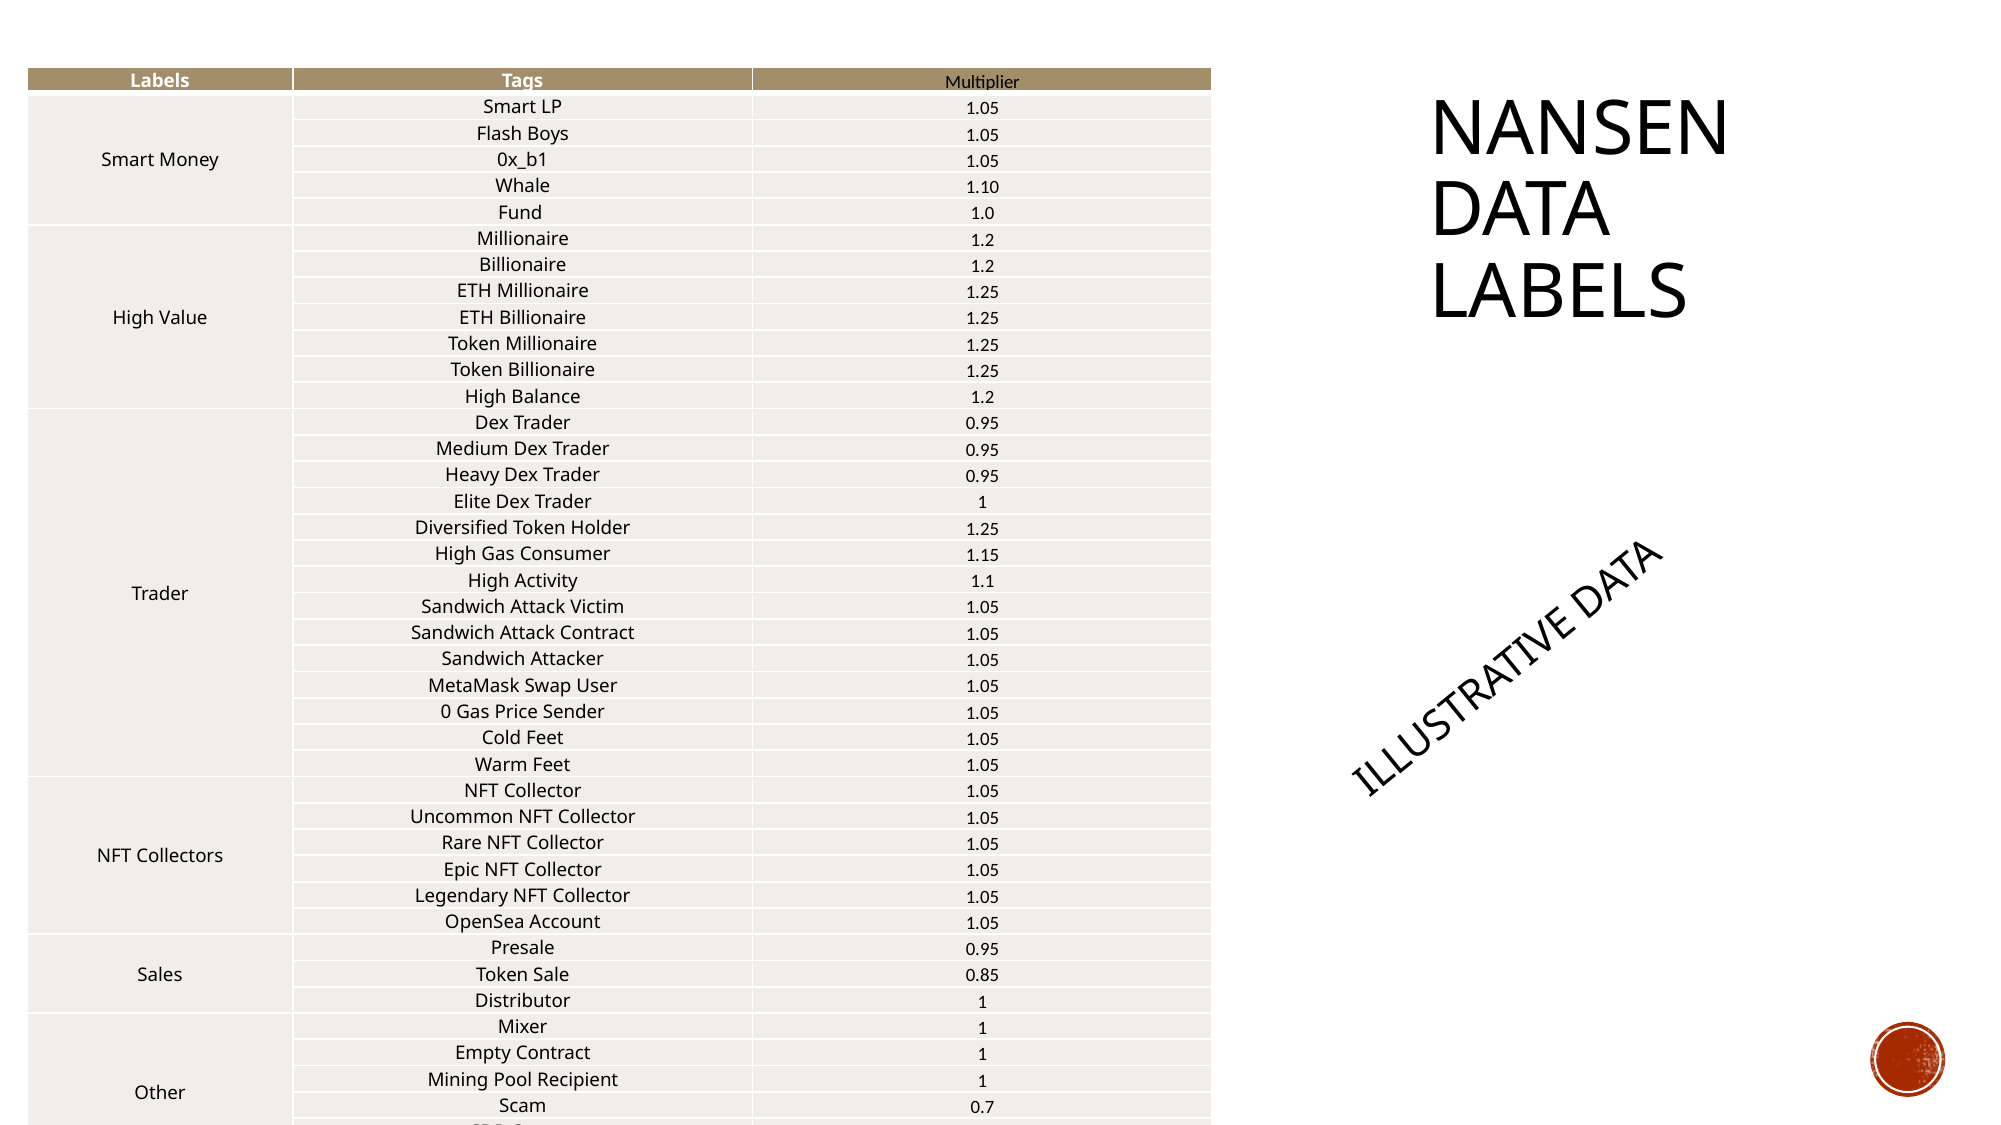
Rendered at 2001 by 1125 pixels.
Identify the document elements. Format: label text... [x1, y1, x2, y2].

table_cell Rare NFT Collector [294, 830, 752, 854]
table_cell Legendary NFT Collector [294, 883, 752, 907]
table_cell ETH Billionaire [294, 304, 752, 329]
table_cell Empty Contract [294, 1040, 752, 1065]
table_cell Sandwich Attacker [294, 646, 752, 671]
table_cell 0.95 [753, 462, 1211, 487]
table_header Tags [294, 68, 752, 90]
table_cell NFT Collector [294, 777, 752, 802]
title Nansen Data Labels [1414, 79, 1826, 344]
table_cell Smart LP [294, 96, 752, 119]
table_cell Scam [294, 1093, 752, 1117]
table_cell 1.05 [753, 856, 1211, 881]
table_cell 1.05 [753, 804, 1211, 828]
table_cell 1.25 [753, 515, 1211, 539]
table_cell Whale [294, 173, 752, 197]
table_cell 1 [753, 988, 1211, 1012]
table_cell MetaMask Swap User [294, 672, 752, 697]
table_cell 1.2 [753, 226, 1211, 250]
table_cell 1.0 [753, 199, 1211, 224]
table_cell 1.05 [753, 120, 1211, 145]
table_cell 0.95 [753, 436, 1211, 460]
table_cell 1.25 [753, 331, 1211, 355]
table_cell Cold Feet [294, 725, 752, 749]
table_cell Fund [294, 199, 752, 224]
table_cell Dex Trader [294, 409, 752, 434]
table_cell 0x_b1 [294, 147, 752, 171]
table_cell Warm Feet [294, 751, 752, 776]
table_cell 0.85 [753, 961, 1211, 986]
table_cell High Balance [294, 383, 752, 408]
table_header Labels [28, 68, 292, 90]
table_cell 1 [753, 1066, 1211, 1091]
table_cell Diversified Token Holder [294, 515, 752, 539]
table_cell 1 [753, 1040, 1211, 1065]
table_cell 1.1 [753, 567, 1211, 592]
table_cell 1.05 [753, 725, 1211, 749]
table_cell High Activity [294, 567, 752, 592]
table_cell ETH Millionaire [294, 278, 752, 303]
table_cell 1.05 [753, 672, 1211, 697]
table_cell 1.05 [753, 751, 1211, 776]
table_cell Mining Pool Recipient [294, 1066, 752, 1091]
table_cell 1 [753, 1014, 1211, 1038]
table_cell Distributor [294, 988, 752, 1012]
table_cell 1.05 [753, 593, 1211, 618]
table_cell Epic NFT Collector [294, 856, 752, 881]
table_cell 1.10 [753, 173, 1211, 197]
table_header Multiplier [753, 68, 1211, 90]
table_cell 1.05 [753, 620, 1211, 644]
table_cell Mixer [294, 1014, 752, 1038]
table_cell Sandwich Attack Contract [294, 620, 752, 644]
table_cell Heavy Dex Trader [294, 462, 752, 487]
table_cell CDP Creator [294, 1119, 752, 1125]
table_cell 1.05 [753, 646, 1211, 671]
table_cell 1.15 [753, 541, 1211, 565]
table_cell 1.05 [753, 96, 1211, 119]
table_cell Token Sale [294, 961, 752, 986]
table_cell Medium Dex Trader [294, 436, 752, 460]
table_cell Token Millionaire [294, 331, 752, 355]
table_cell 1.05 [753, 883, 1211, 907]
table_cell 1.05 [753, 909, 1211, 933]
table_cell 1.2 [753, 252, 1211, 276]
table_cell 1.25 [753, 304, 1211, 329]
table_cell Presale [294, 935, 752, 960]
table_cell Billionaire [294, 252, 752, 276]
table_cell Sandwich Attack Victim [294, 593, 752, 618]
table_cell High Gas Consumer [294, 541, 752, 565]
table_cell 1.2 [753, 383, 1211, 408]
table_cell Elite Dex Trader [294, 488, 752, 513]
table_cell Trader [28, 409, 292, 776]
table_cell Token Billionaire [294, 357, 752, 381]
table_cell Flash Boys [294, 120, 752, 145]
table_cell 1.25 [753, 357, 1211, 381]
table_cell 1.05 [753, 777, 1211, 802]
table_cell 1 [753, 488, 1211, 513]
table_cell Smart Money [28, 96, 292, 224]
table_cell High Value [28, 226, 292, 408]
table_cell OpenSea Account [294, 909, 752, 933]
table_cell Millionaire [294, 226, 752, 250]
list ILLUSTRATIVE DATA [1330, 502, 1713, 835]
table_cell NFT Collectors [28, 777, 292, 933]
table_cell 1.25 [753, 278, 1211, 303]
table_cell 1.05 [753, 147, 1211, 171]
table_cell 0.95 [753, 409, 1211, 434]
table_cell 0.95 [753, 935, 1211, 960]
table_cell Other [28, 1014, 292, 1125]
table_cell 1.05 [753, 699, 1211, 723]
table_cell 1.05 [753, 830, 1211, 854]
table_cell Sales [28, 935, 292, 1012]
table_cell 0.7 [753, 1093, 1211, 1117]
table_cell Uncommon NFT Collector [294, 804, 752, 828]
table_cell 0 Gas Price Sender [294, 699, 752, 723]
table_cell 1 [753, 1119, 1211, 1125]
